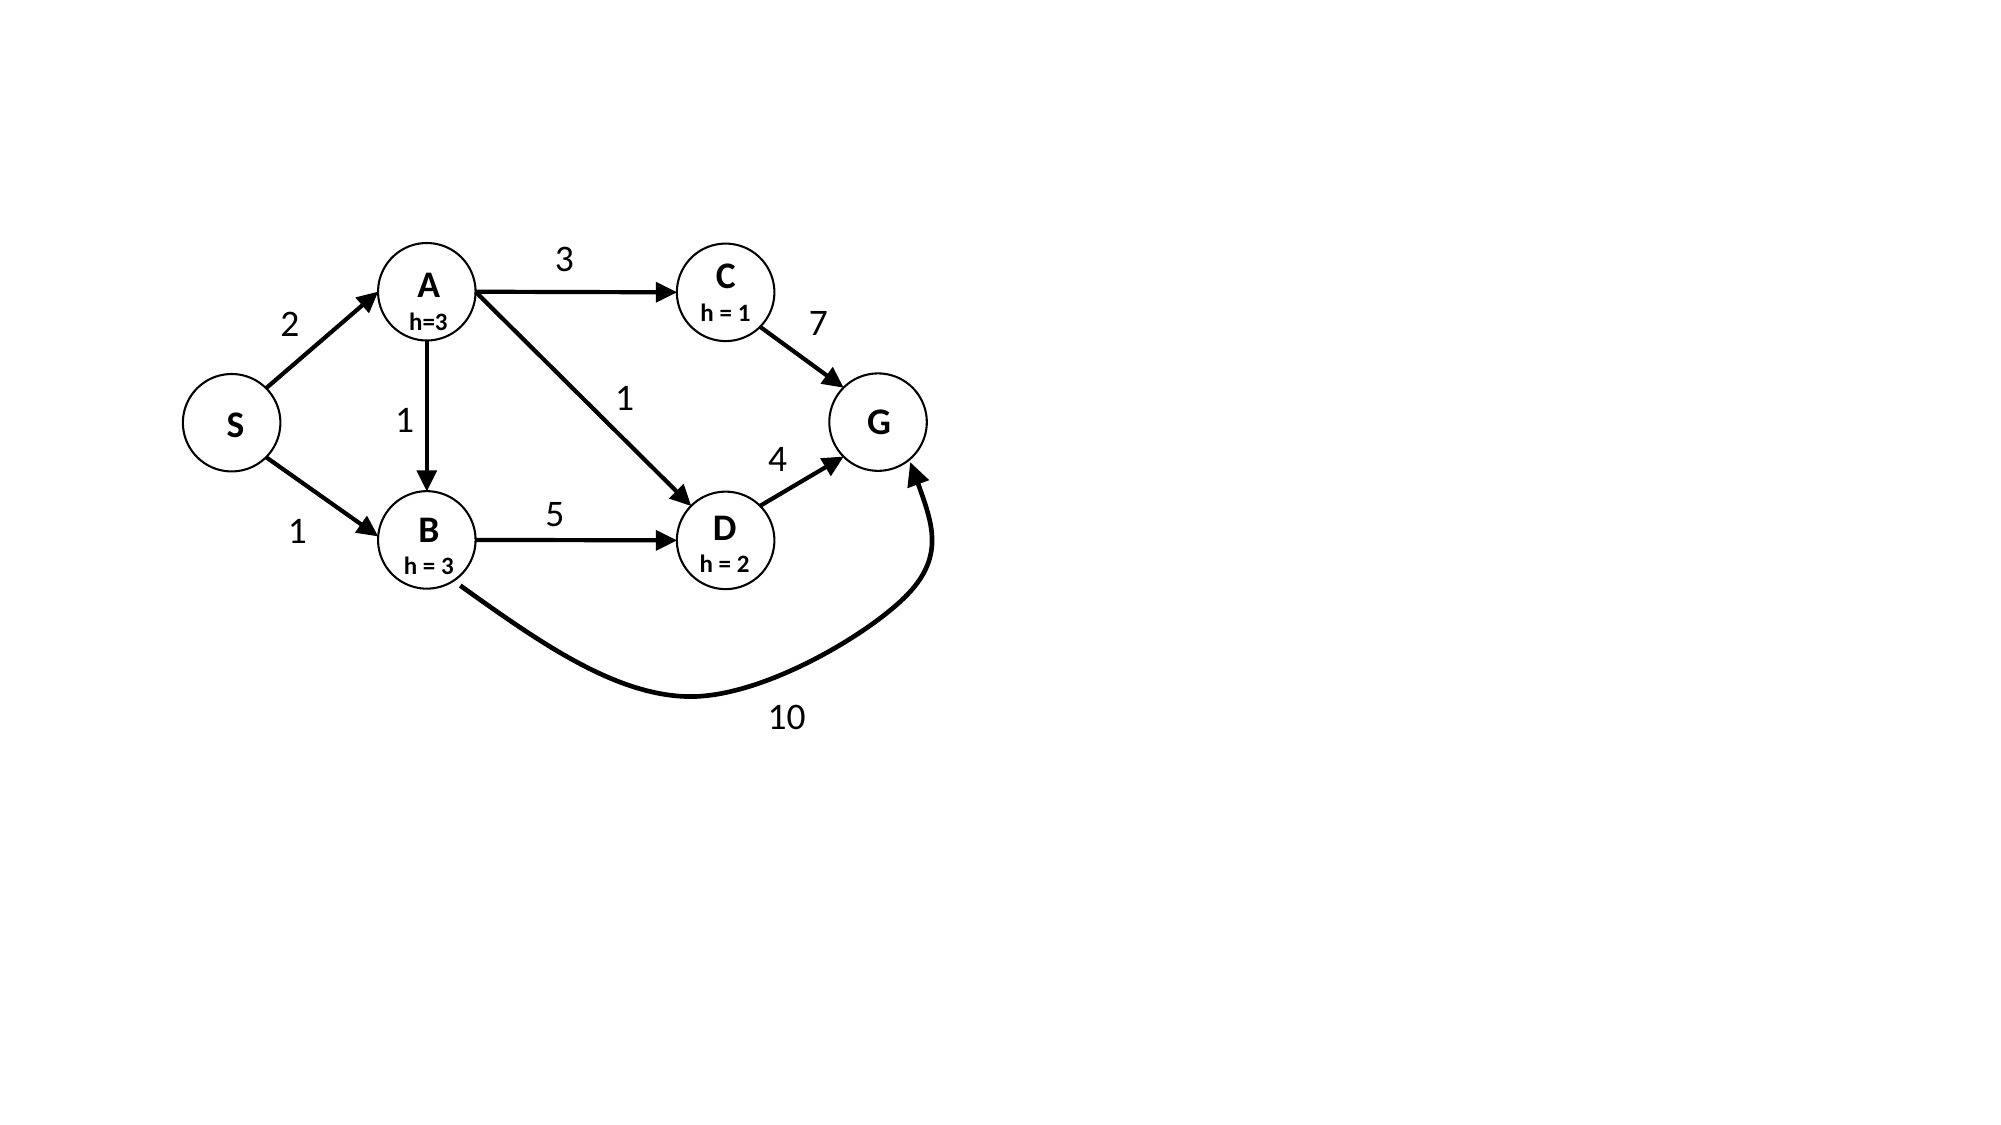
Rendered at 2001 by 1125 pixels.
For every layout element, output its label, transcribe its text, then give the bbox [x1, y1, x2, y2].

text_box [698, 334, 753, 343]
text_box [828, 372, 928, 472]
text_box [760, 456, 844, 506]
text_box [377, 508, 388, 572]
text_box [396, 241, 457, 252]
text_box B h = 3 [388, 497, 469, 588]
text_box G [852, 389, 906, 450]
text_box S [211, 392, 260, 453]
text_box 1 [380, 387, 426, 448]
text_box 5 [530, 506, 580, 539]
text_box [377, 254, 394, 330]
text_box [266, 291, 378, 389]
text_box [459, 462, 933, 698]
text_box A h=3 [394, 252, 463, 343]
text_box 7 [794, 290, 843, 326]
text_box [469, 513, 477, 567]
text_box [705, 490, 747, 495]
text_box [678, 513, 684, 525]
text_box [266, 457, 378, 537]
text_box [760, 326, 844, 388]
text_box [463, 257, 477, 326]
text_box [181, 372, 282, 473]
text_box C h = 1 [685, 243, 766, 334]
text_box [766, 263, 776, 322]
text_box [401, 490, 452, 497]
text_box 10 [753, 684, 821, 744]
text_box [675, 263, 685, 291]
text_box D h = 2 [684, 495, 760, 524]
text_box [475, 291, 692, 506]
text_box 3 [539, 226, 589, 287]
text_box 4 [753, 426, 803, 487]
text_box 1 [273, 537, 322, 559]
